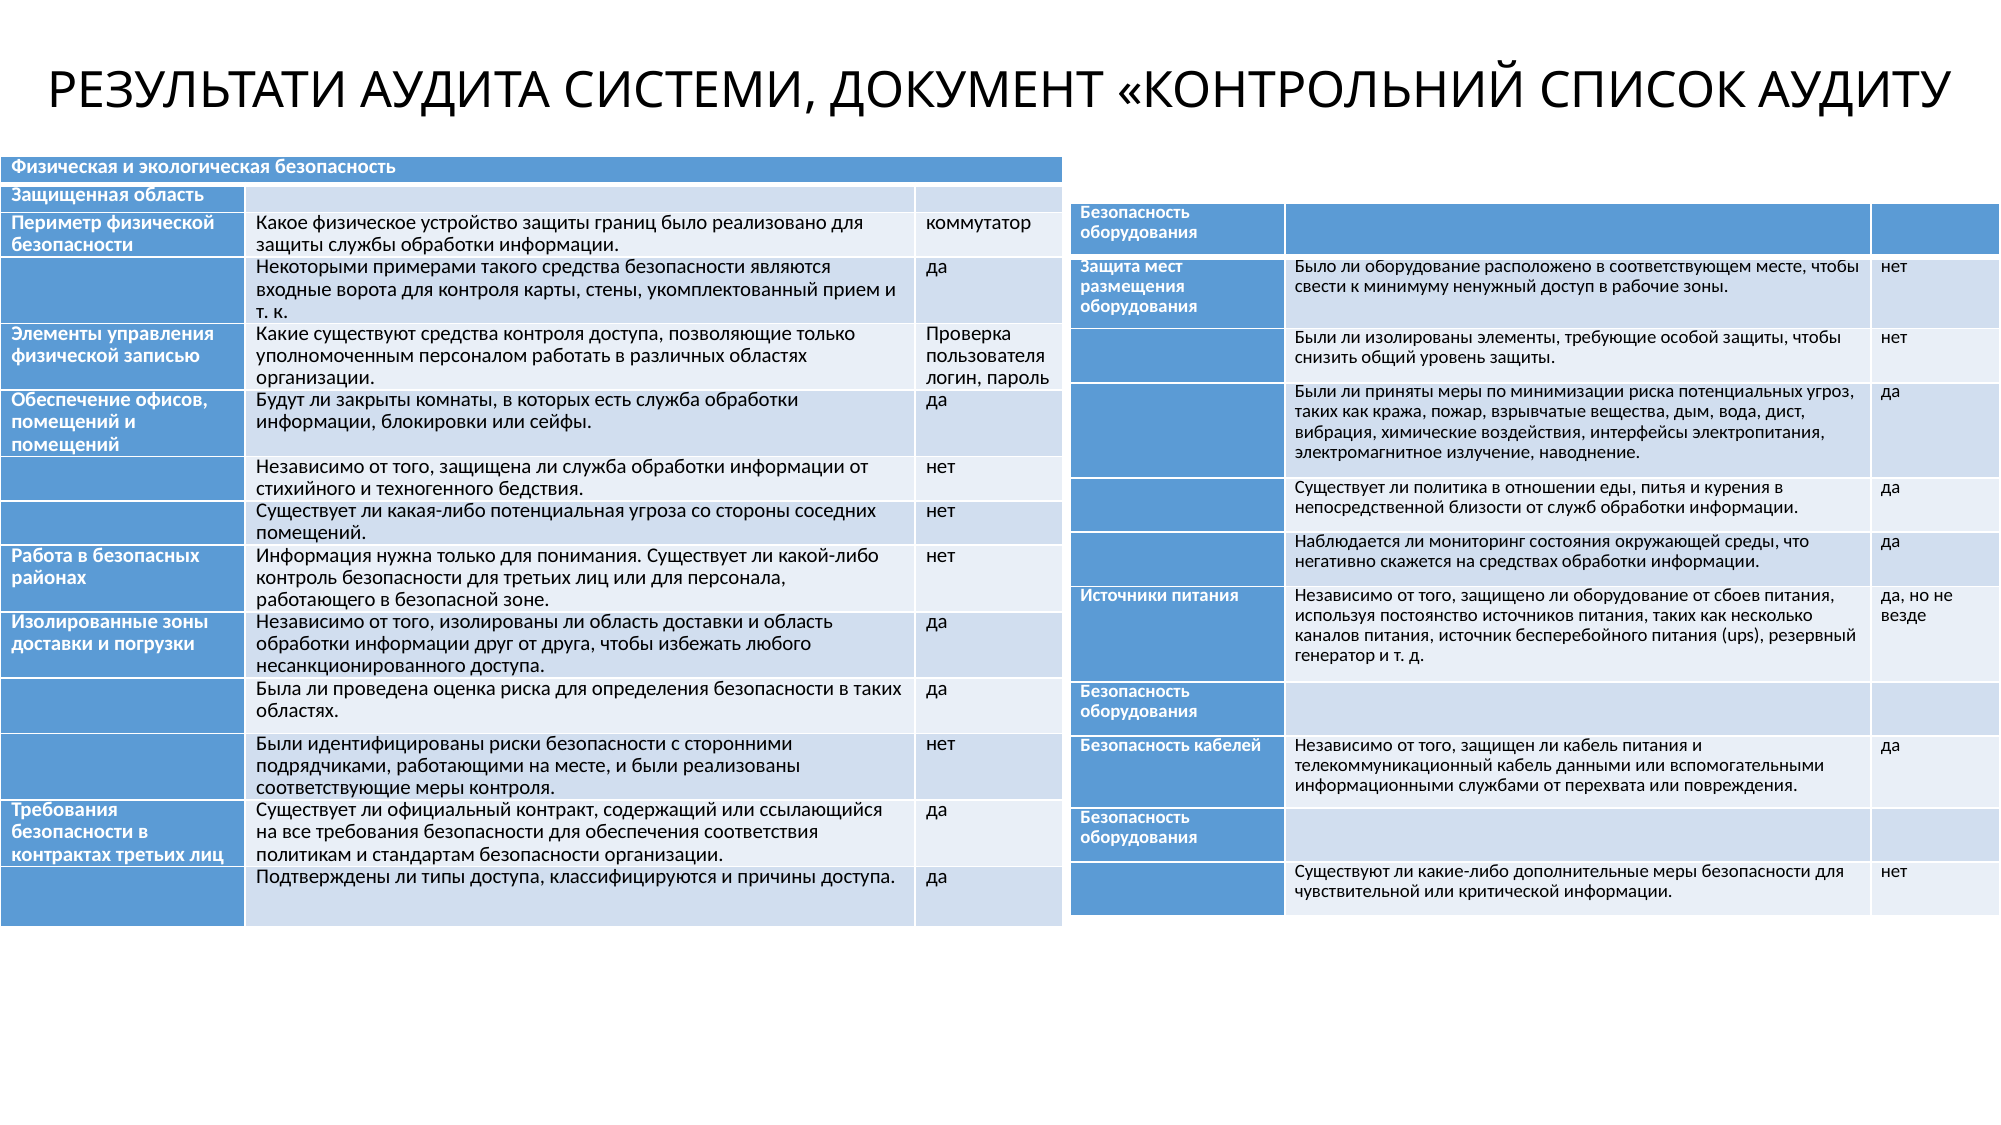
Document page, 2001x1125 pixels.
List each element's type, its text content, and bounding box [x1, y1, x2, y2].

table_cell Будут ли закрыты комнаты, в которых есть служба обработки информации, блокировки или сейфы. [246, 391, 914, 456]
table_cell Работа в безопасных районах [1, 546, 244, 611]
table_cell Было ли оборудование расположено в соответствующем месте, чтобы свести к минимуму ненужный доступ в рабочие зоны. [1286, 260, 1870, 328]
table_header Безопасность оборудования [1071, 204, 1284, 254]
table_cell [1872, 809, 1999, 861]
table_cell да [916, 801, 1062, 866]
table_cell [1, 258, 244, 323]
table_cell да [916, 613, 1062, 677]
table_cell Подтверждены ли типы доступа, классифицируются и причины доступа. [246, 867, 914, 926]
table_cell Требования безопасности в контрактах третьих лиц [1, 801, 244, 866]
table_cell [1286, 809, 1870, 861]
table_cell нет [1872, 329, 1999, 382]
table_cell нет [916, 502, 1062, 544]
table_cell Были ли изолированы элементы, требующие особой защиты, чтобы снизить общий уровень защиты. [1286, 329, 1870, 382]
table_cell Была ли проведена оценка риска для определения безопасности в таких областях. [246, 679, 914, 733]
table_cell Независимо от того, защищена ли служба обработки информации от стихийного и техногенного бедствия. [246, 457, 914, 500]
table_cell да [1872, 384, 1999, 477]
table_cell [1872, 683, 1999, 735]
table_cell Были ли приняты меры по минимизации риска потенциальных угроз, таких как кража, пожар, взрывчатые вещества, дым, вода, дист, вибрация, химические воздействия, интерфейсы электропитания, электромагнитное излучение, наводнение. [1286, 384, 1870, 477]
table_cell Были идентифицированы риски безопасности с сторонними подрядчиками, работающими на месте, и были реализованы соответствующие меры контроля. [246, 734, 914, 799]
table_cell Какие существуют средства контроля доступа, позволяющие только уполномоченным персоналом работать в различных областях организации. [246, 324, 914, 389]
table_cell Источники питания [1071, 587, 1284, 681]
table_cell [1, 457, 244, 500]
table_cell [1, 734, 244, 799]
table_cell Безопасность оборудования [1071, 809, 1284, 861]
table_cell нет [1872, 260, 1999, 328]
table_cell Независимо от того, защищен ли кабель питания и телекоммуникационный кабель данными или вспомогательными информационными службами от перехвата или повреждения. [1286, 737, 1870, 807]
table_cell Некоторыми примерами такого средства безопасности являются входные ворота для контроля карты, стены, укомплектованный прием и т. к. [246, 258, 914, 323]
table_cell Изолированные зоны доставки и погрузки [1, 613, 244, 677]
table_cell [1071, 479, 1284, 531]
table_cell [246, 187, 914, 212]
table_cell Безопасность оборудования [1071, 683, 1284, 735]
table_cell [916, 187, 1062, 212]
table_cell Существуют ли какие-либо дополнительные меры безопасности для чувствительной или критической информации. [1286, 863, 1870, 915]
table_cell да [1872, 737, 1999, 807]
table_cell Защита мест размещения оборудования [1071, 260, 1284, 328]
table_cell Обеспечение офисов, помещений и помещений [1, 391, 244, 456]
table_cell Периметр физической безопасности [1, 213, 244, 256]
table_cell да [916, 867, 1062, 926]
table_cell Элементы управления физической записью [1, 324, 244, 389]
table_cell Информация нужна только для понимания. Существует ли какой-либо контроль безопасности для третьих лиц или для персонала, работающего в безопасной зоне. [246, 546, 914, 611]
table_cell нет [1872, 863, 1999, 915]
table_cell да, но не везде [1872, 587, 1999, 681]
table_cell Существует ли официальный контракт, содержащий или ссылающийся на все требования безопасности для обеспечения соответствия политикам и стандартам безопасности организации. [246, 801, 914, 866]
table_cell [1, 679, 244, 733]
table_cell [1286, 683, 1870, 735]
table_cell да [1872, 533, 1999, 586]
table_cell [1071, 533, 1284, 586]
table_cell Существует ли политика в отношении еды, питья и курения в непосредственной близости от служб обработки информации. [1286, 479, 1870, 531]
table_cell Независимо от того, изолированы ли область доставки и область обработки информации друг от друга, чтобы избежать любого несанкционированного доступа. [246, 613, 914, 677]
table_cell коммутатор [916, 213, 1062, 256]
table_cell [1071, 384, 1284, 477]
table_cell да [916, 679, 1062, 733]
table_cell Какое физическое устройство защиты границ было реализовано для защиты службы обработки информации. [246, 213, 914, 256]
table_cell нет [916, 734, 1062, 799]
table_cell да [916, 258, 1062, 323]
table_cell Безопасность кабелей [1071, 737, 1284, 807]
table_cell Наблюдается ли мониторинг состояния окружающей среды, что негативно скажется на средствах обработки информации. [1286, 533, 1870, 586]
table_cell Независимо от того, защищено ли оборудование от сбоев питания, используя постоянство источников питания, таких как несколько каналов питания, источник бесперебойного питания (ups), резервный генератор и т. д. [1286, 587, 1870, 681]
table_cell [1, 502, 244, 544]
table_cell нет [916, 546, 1062, 611]
table_cell да [1872, 479, 1999, 531]
table_header [1286, 204, 1870, 254]
table_cell [1, 867, 244, 926]
table_cell Защищенная область [1, 187, 244, 212]
table_cell нет [916, 457, 1062, 500]
table_cell [1071, 863, 1284, 915]
table_cell Проверка пользователя логин, пароль [916, 324, 1062, 389]
table_header [1872, 204, 1999, 254]
title РЕЗУЛЬТАТИ АУДИТА СИСТЕМИ, ДОКУМЕНТ «КОНТРОЛЬНИЙ СПИСОК АУДИТУ [0, 0, 2000, 184]
table_cell [1071, 329, 1284, 382]
table_cell Существует ли какая-либо потенциальная угроза со стороны соседних помещений. [246, 502, 914, 544]
table_header Физическая и экологическая безопасность [1, 157, 1062, 182]
table_cell да [916, 391, 1062, 456]
